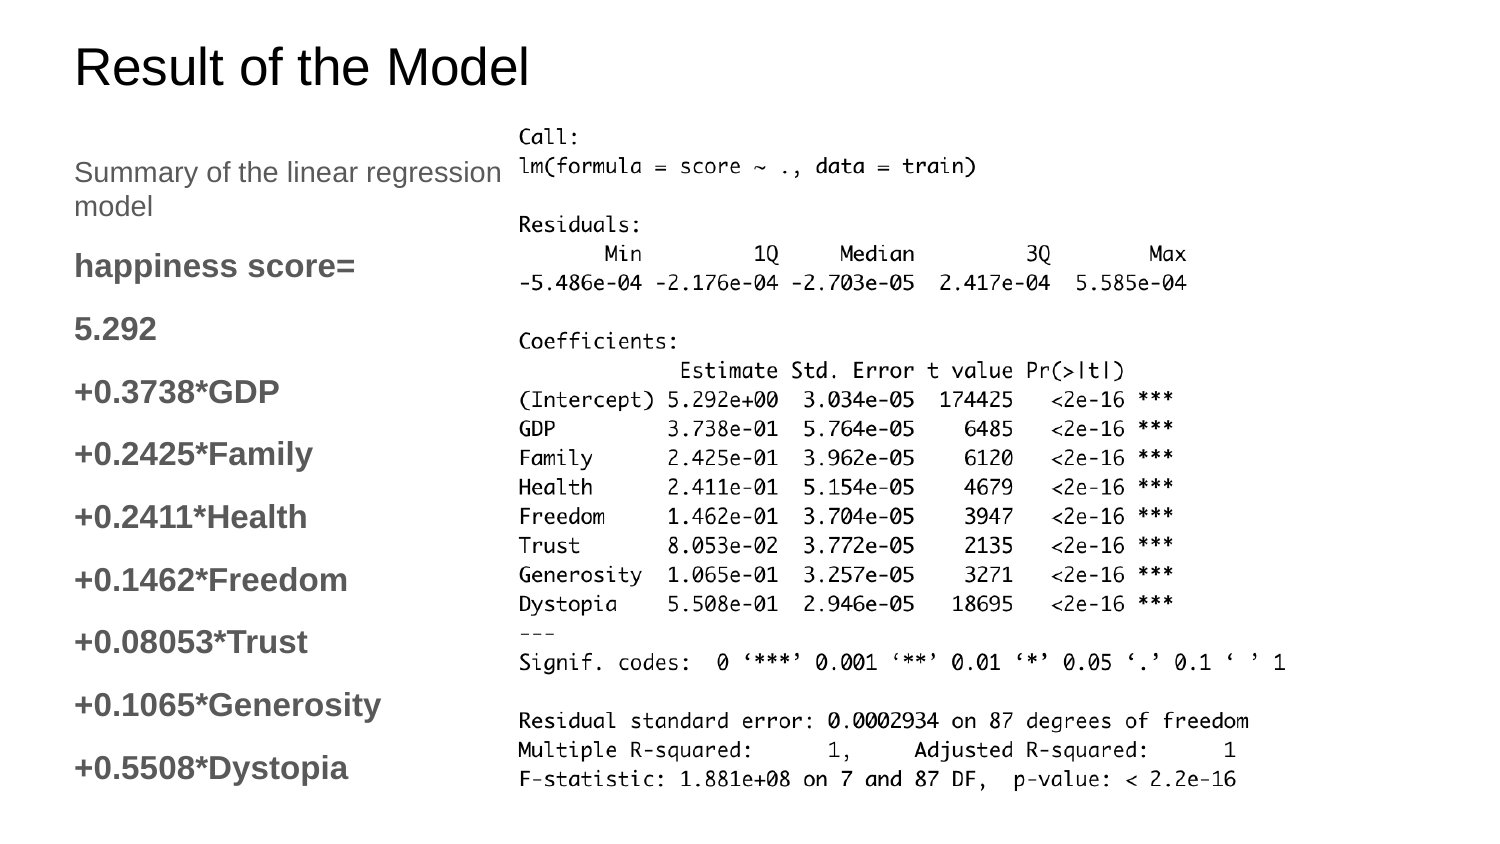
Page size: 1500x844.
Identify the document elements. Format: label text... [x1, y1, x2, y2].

picture [512, 118, 1293, 799]
title Result of the Model [59, 17, 1457, 112]
list Summary of the linear regression model happiness score= 5.292 +0.3738*GDP +0.2425*Family +0.2411*Health +0.1462*Freedom +0.08053*Trust +0.1065*Generosity +0.5508*Dystopia [59, 141, 507, 775]
